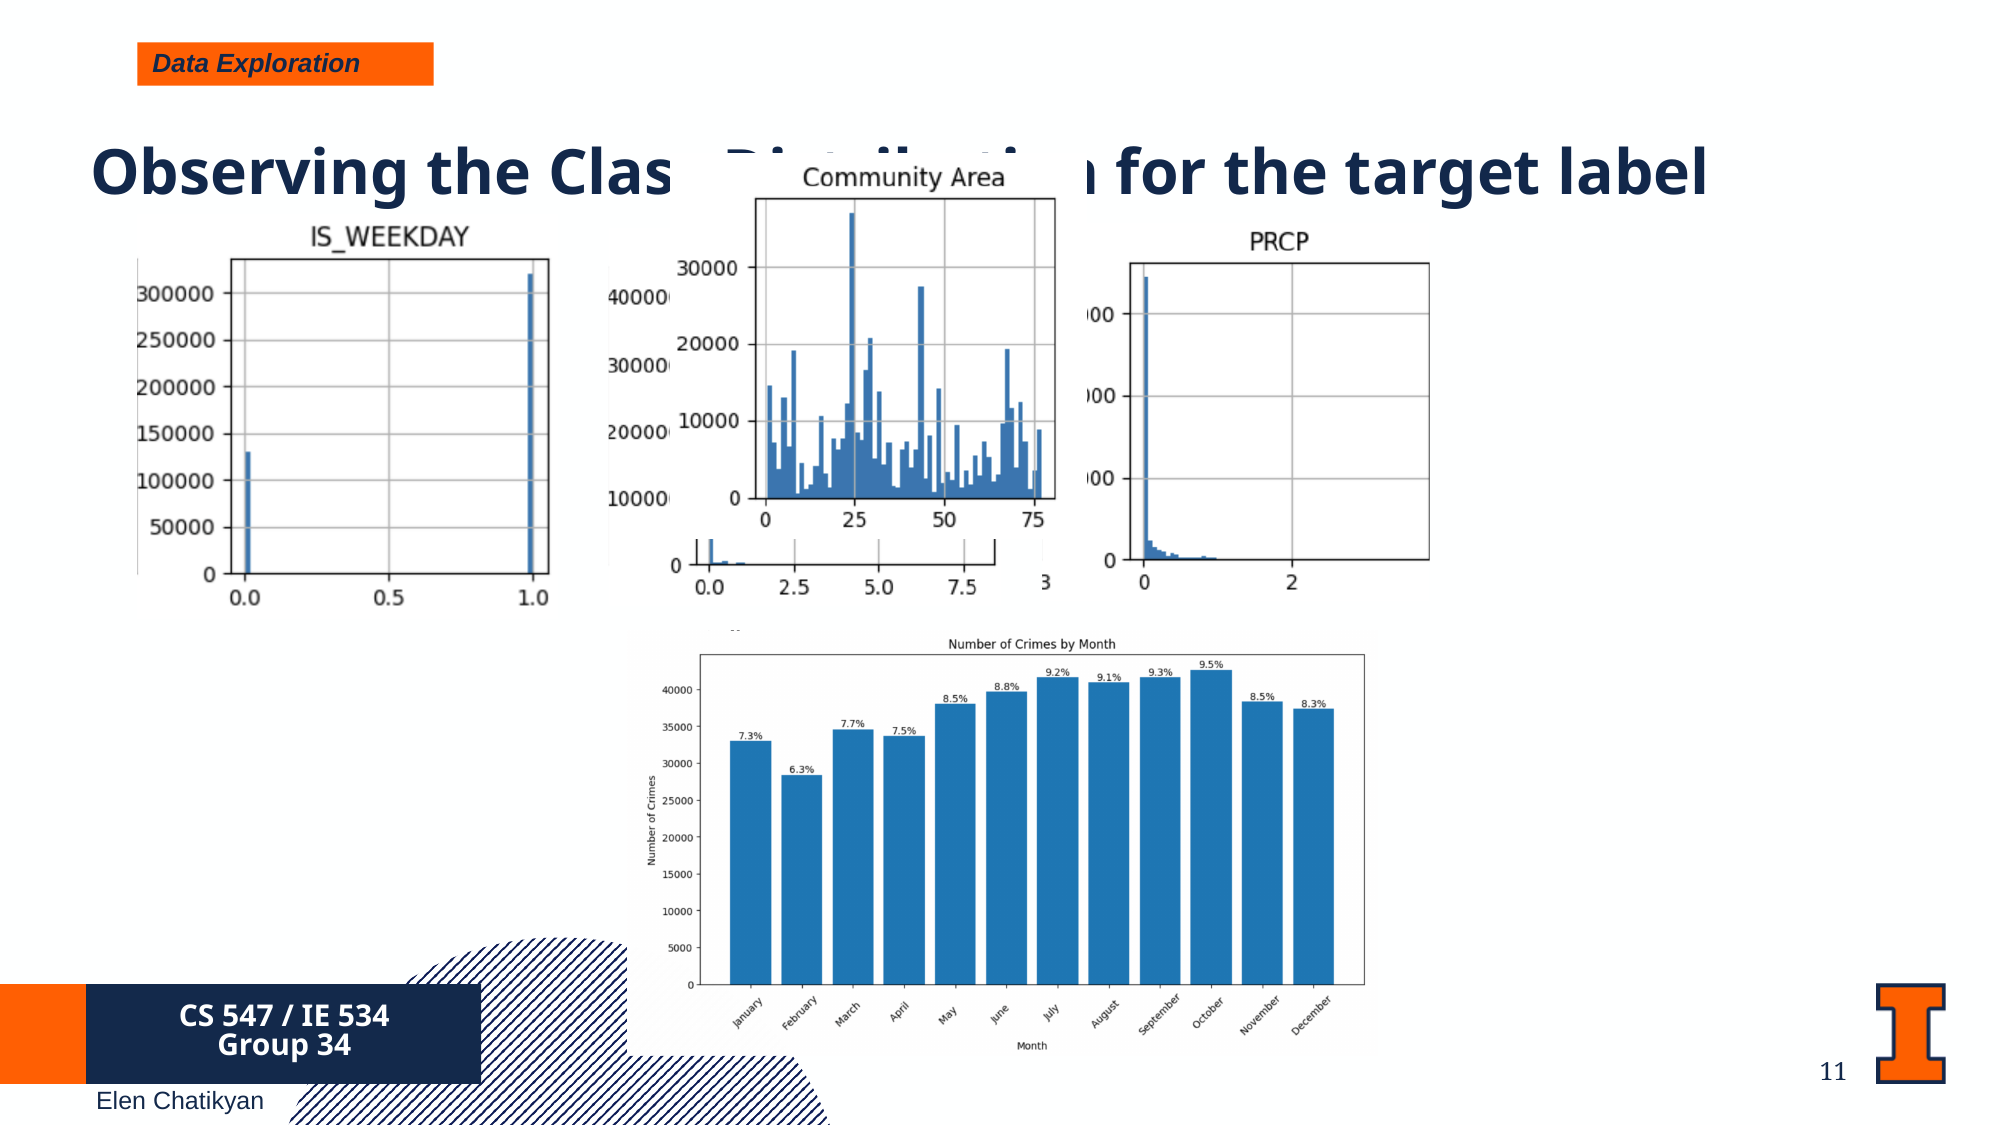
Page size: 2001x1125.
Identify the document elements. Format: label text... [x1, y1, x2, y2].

title Observing the Class Distribution for the target label [75, 0, 1957, 318]
slide_number ‹#› [1412, 1042, 1863, 1103]
picture [1876, 983, 1946, 1084]
picture [137, 214, 559, 619]
picture [288, 630, 1378, 1125]
text_box Elen Chatikyan [81, 1077, 474, 1121]
picture [608, 153, 1430, 606]
list CS 547 / IE 534 Group 34 [136, 995, 433, 1078]
list Data Exploration [137, 42, 434, 86]
